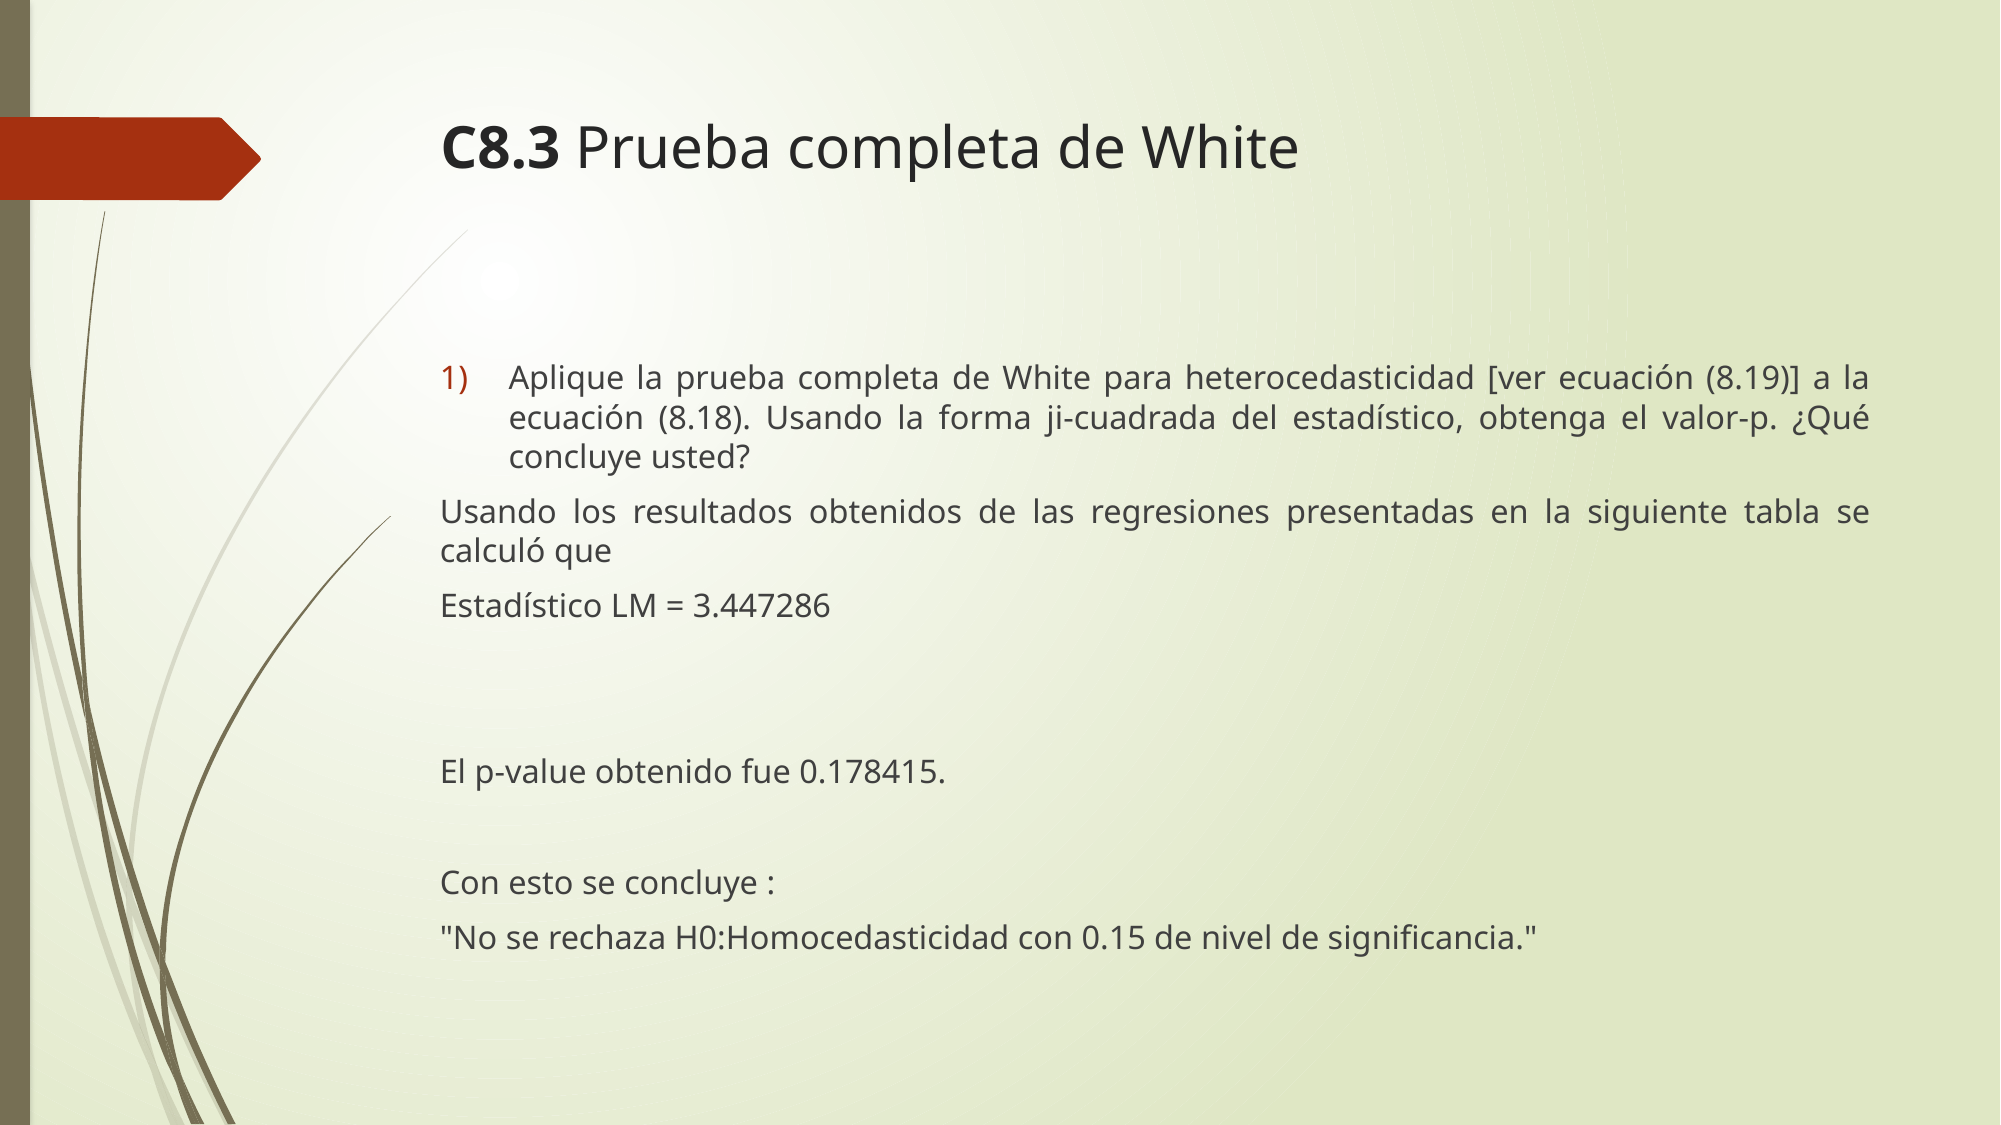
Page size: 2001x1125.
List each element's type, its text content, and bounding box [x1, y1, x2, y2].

title C8.3 Prueba completa de White [425, 102, 1888, 313]
